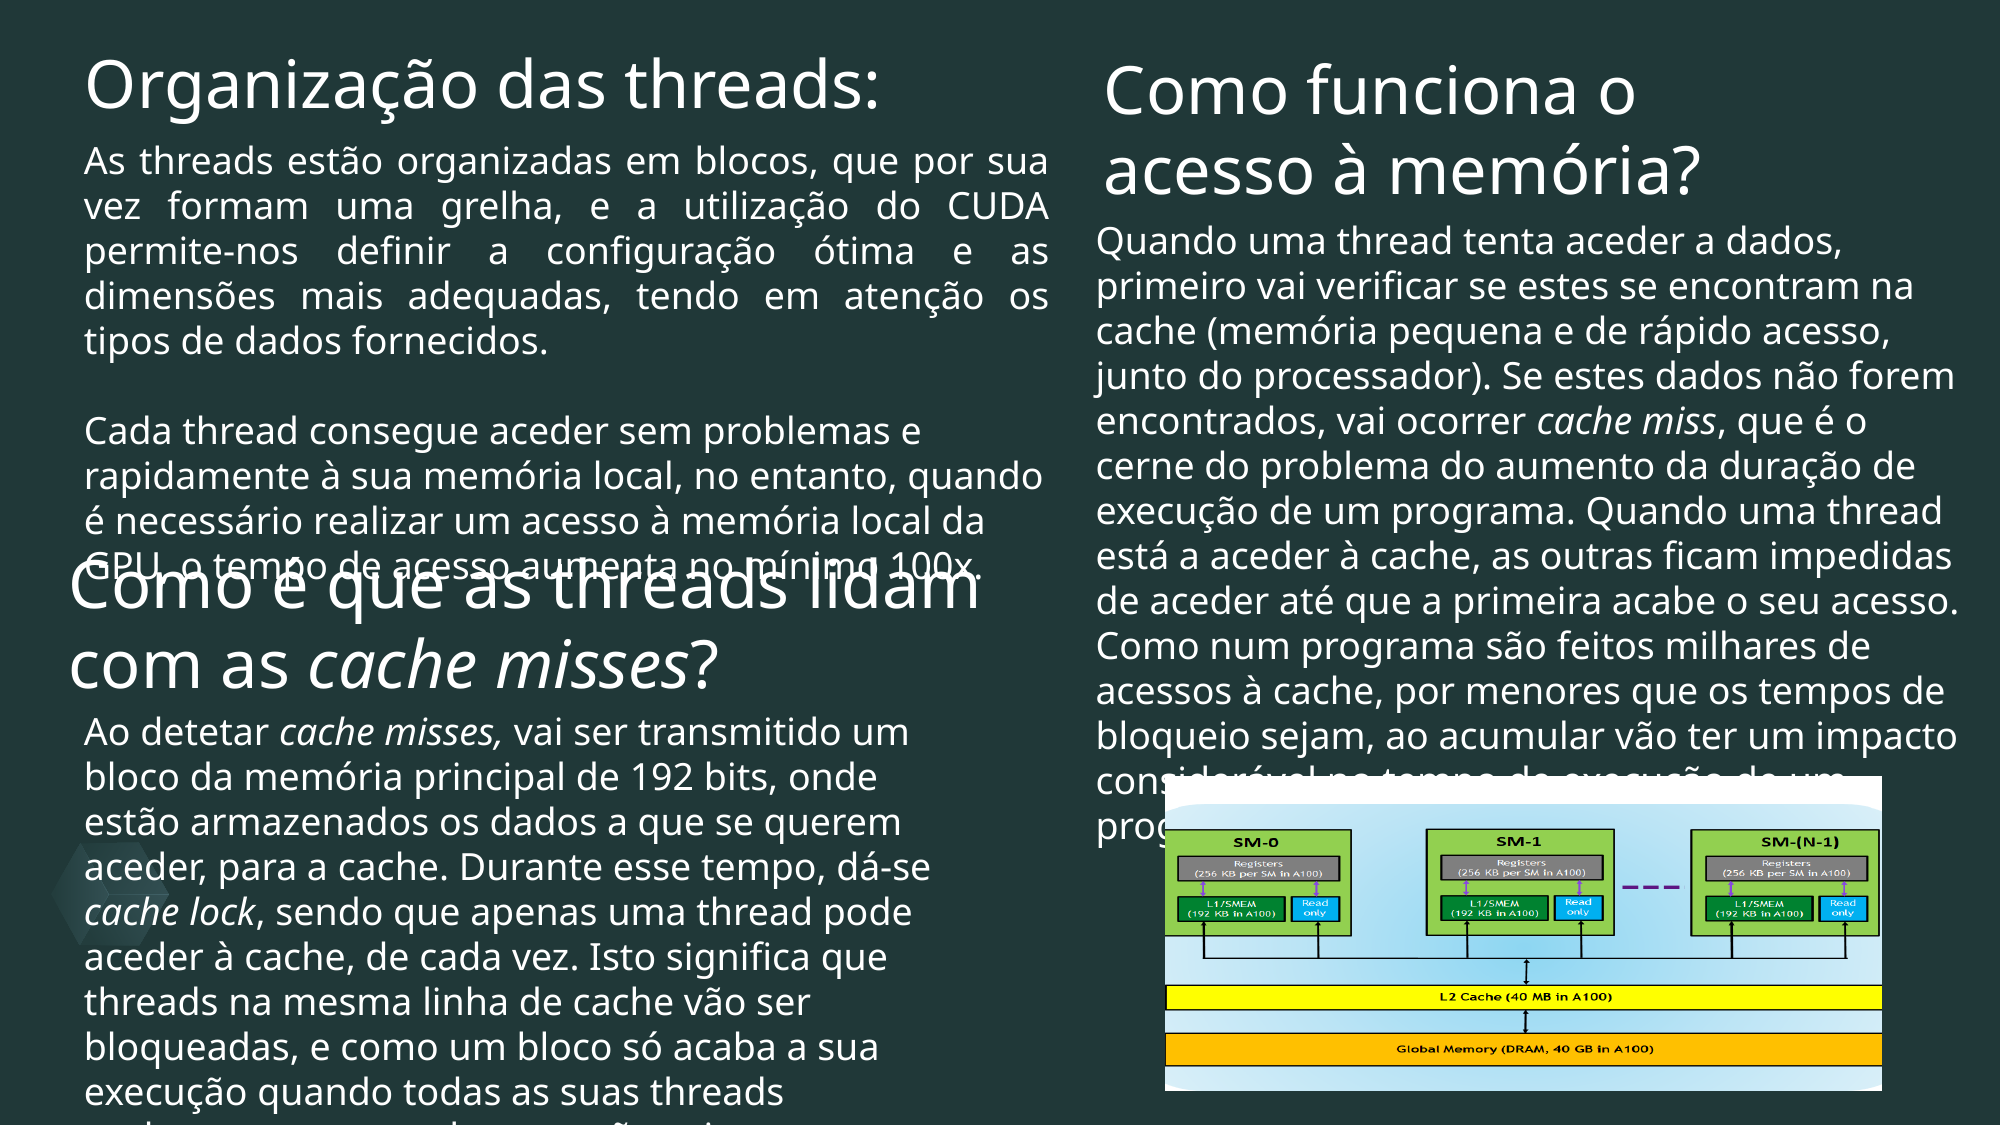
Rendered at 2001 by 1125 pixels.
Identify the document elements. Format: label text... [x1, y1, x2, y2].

text_box Quando uma thread tenta aceder a dados, primeiro vai verificar se estes se encontram na cache (memória pequena e de rápido acesso, junto do processador). Se estes dados não forem encontrados, vai ocorrer cache miss, que é o cerne do problema do aumento da duração de execução de um programa. Quando uma thread está a aceder à cache, as outras ficam impedidas de aceder até que a primeira acabe o seu acesso. Como num programa são feitos milhares de acessos à cache, por menores que os tempos de bloqueio sejam, ao acumular vão ter um impacto considerável no tempo de execução de um programa. [1080, 209, 1983, 900]
text_box Ao detetar cache misses, vai ser transmitido um bloco da memória principal de 192 bits, onde estão armazenados os dados a que se querem aceder, para a cache. Durante esse tempo, dá-se cache lock, sendo que apenas uma thread pode aceder à cache, de cada vez. Isto significa que threads na mesma linha de cache vão ser bloqueadas, e como um bloco só acaba a sua execução quando todas as suas threads acabarem, o tempo de execução vai aumentar. [68, 700, 971, 1125]
text_box As threads estão organizadas em blocos, que por sua vez formam uma grelha, e a utilização do CUDA permite-nos definir a configuração ótima e as dimensões mais adequadas, tendo em atenção os tipos de dados fornecidos. Cada thread consegue aceder sem problemas e rapidamente à sua memória local, no entanto, quando é necessário realizar um acesso à memória local da GPU, o tempo de acesso aumenta no mínimo 100x. [68, 129, 1066, 640]
picture [1165, 776, 1882, 1091]
text_box Como é que as threads lidam com as cache misses? [68, 542, 1010, 704]
text_box Organização das threads: [70, 34, 1091, 130]
title Como funciona o acesso à memória? [1103, 48, 1843, 209]
